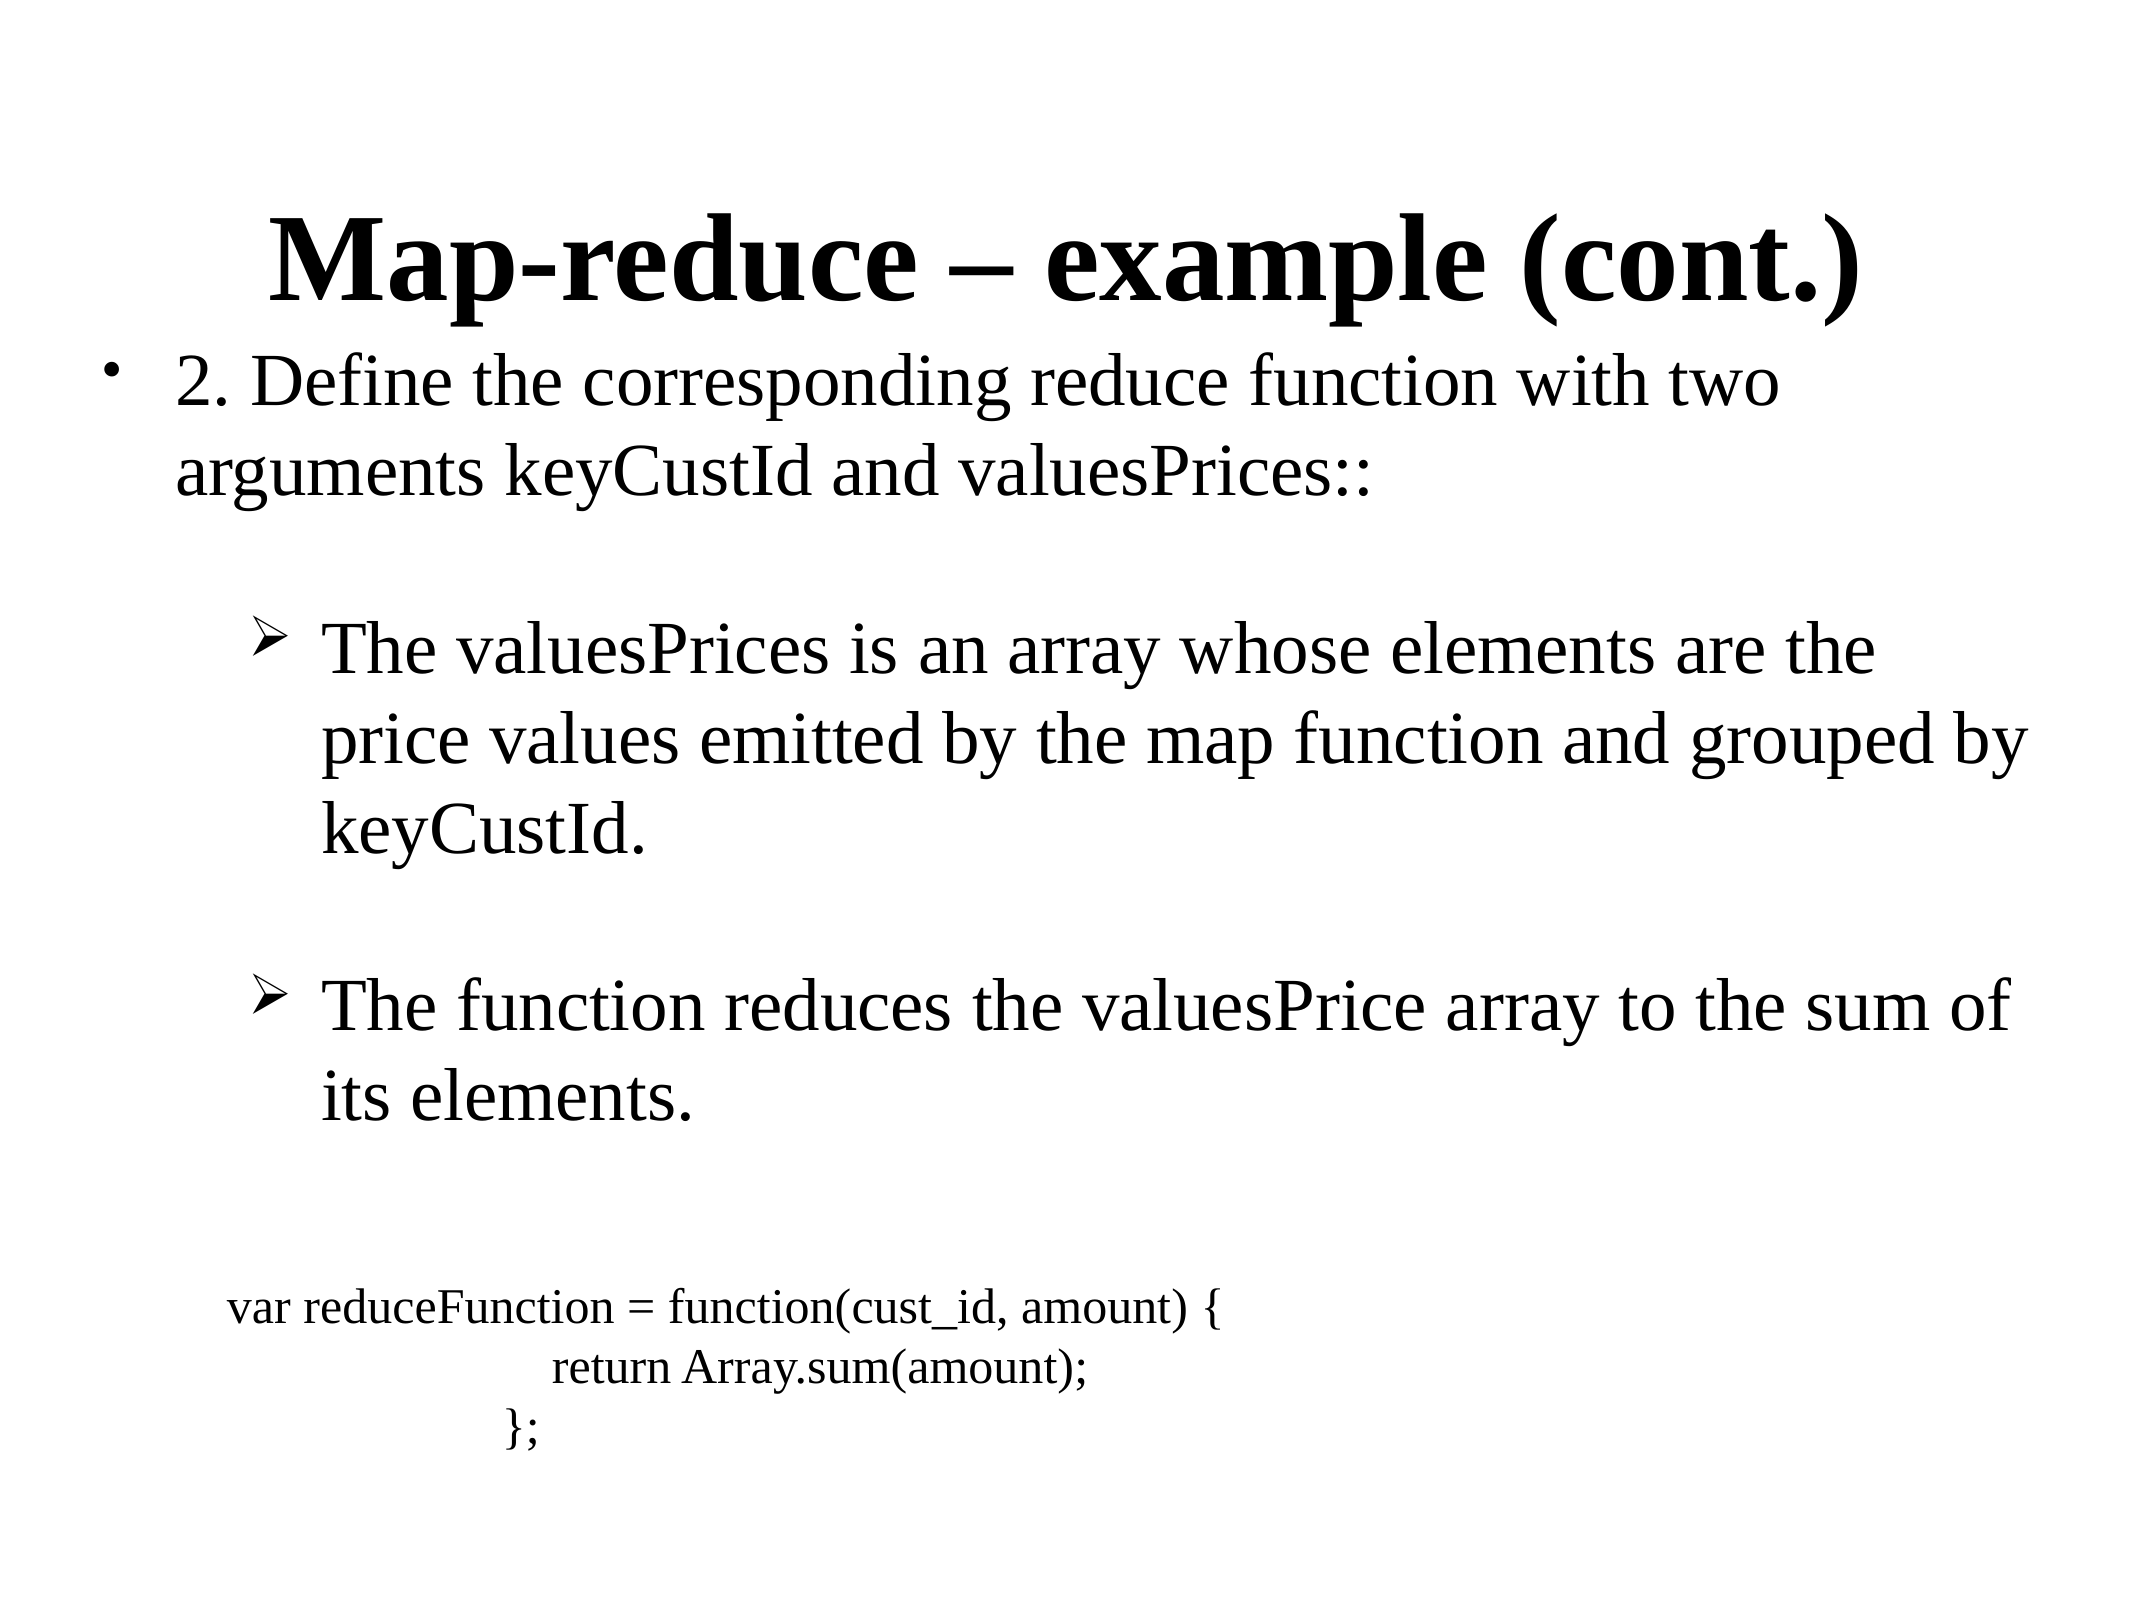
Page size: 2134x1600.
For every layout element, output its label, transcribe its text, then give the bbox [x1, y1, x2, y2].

title Map-reduce – example (cont.) [155, 72, 1978, 428]
list 2. Define the corresponding reduce function with two arguments keyCustId and valuesPrices:: The valuesPrices is an array whose elements are the price values emitted by the map function and grouped by keyCustId. The function reduces the valuesPrice array to the sum of its elements. [93, 537, 2040, 930]
text_box var reduceFunction = function(cust_id, amount) { return Array.sum(amount); }; [212, 1266, 1922, 1461]
